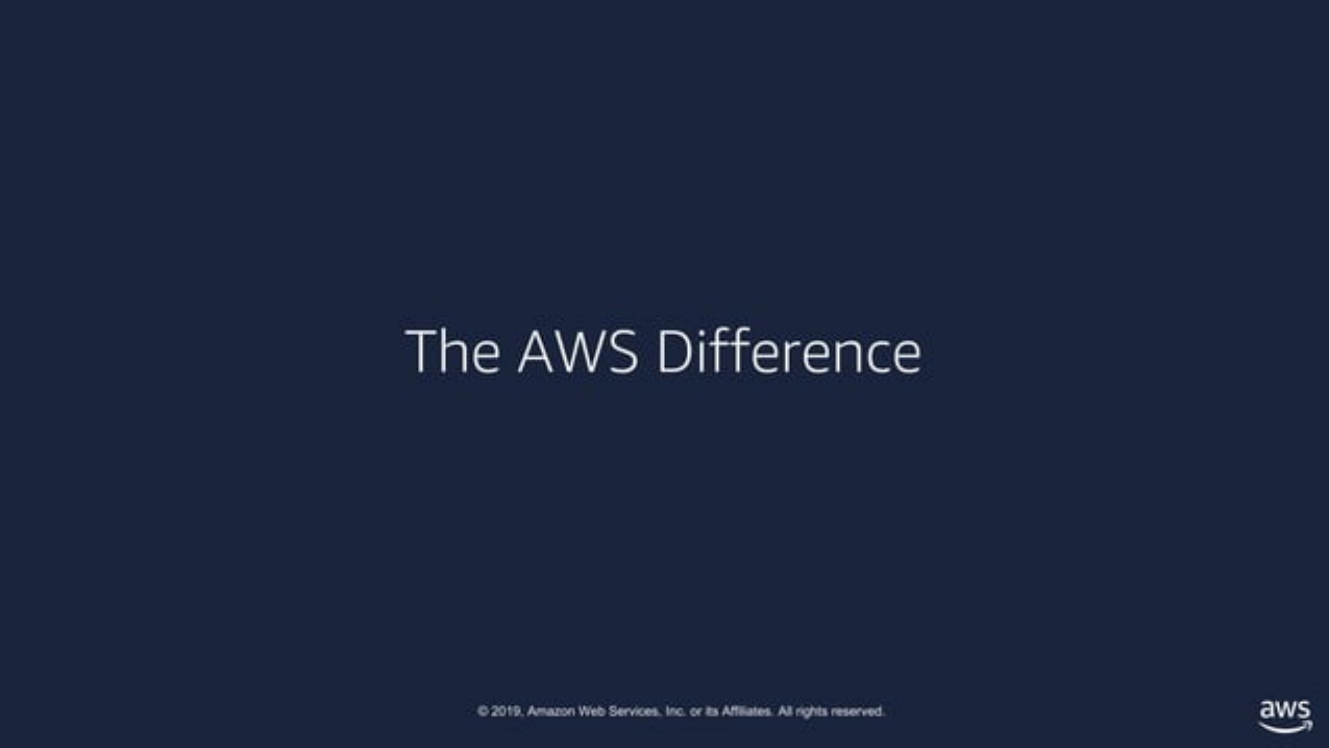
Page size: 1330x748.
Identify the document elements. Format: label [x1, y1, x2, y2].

text_box [0, 0, 1330, 748]
